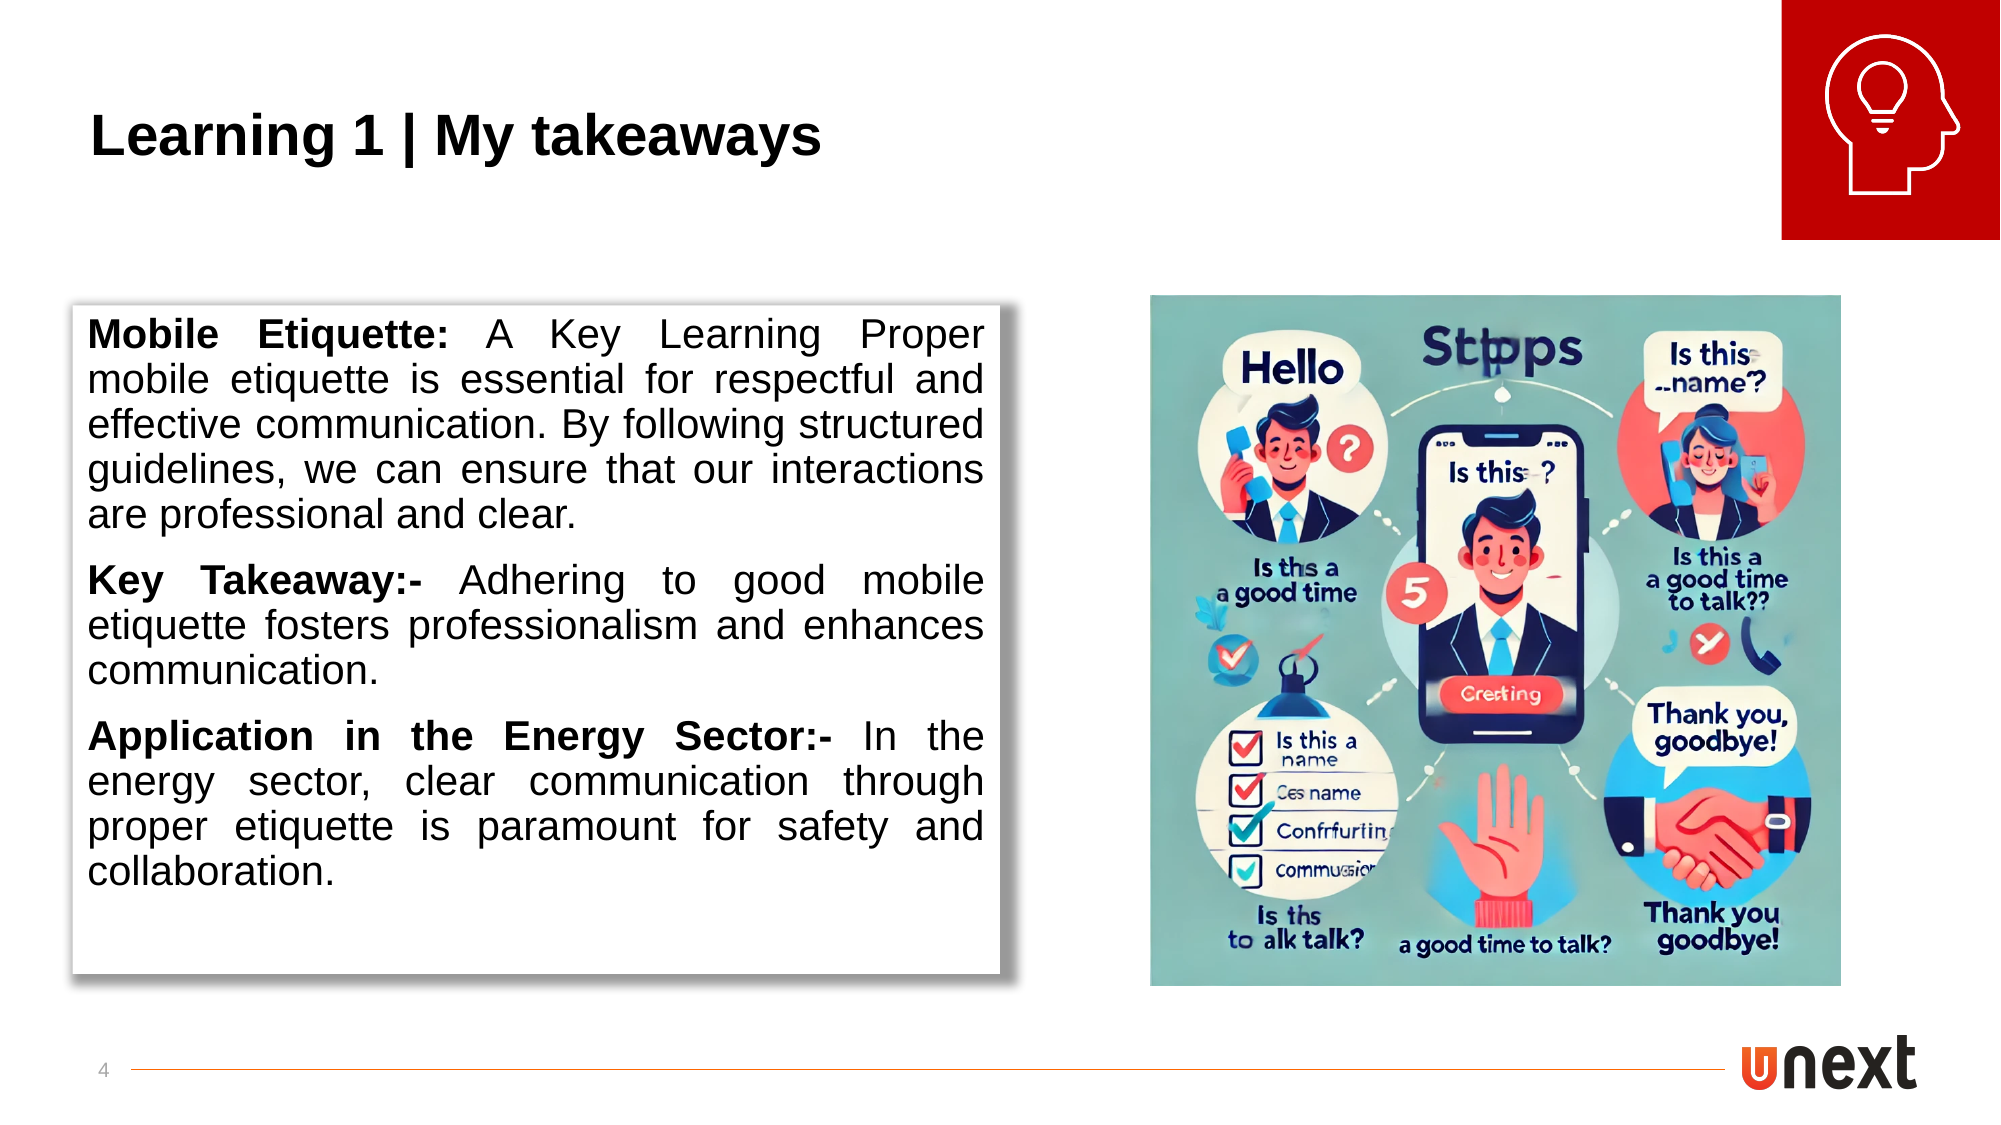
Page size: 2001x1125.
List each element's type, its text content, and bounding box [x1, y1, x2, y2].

picture [1797, 23, 1988, 214]
picture [1150, 295, 1841, 986]
picture [1742, 1035, 1917, 1090]
title Learning 1 | My takeaways [76, 78, 1797, 196]
slide_number 4 [48, 1047, 110, 1091]
text_box Mobile Etiquette: A Key Learning Proper mobile etiquette is essential for respectful and effective communication. By following structured guidelines, we can ensure that our interactions are professional and clear. Key Takeaway:- Adhering to good mobile etiquette fosters professionalism and enhances communication. Application in the Energy Sector:- In the energy sector, clear communication through proper etiquette is paramount for safety and collaboration. [72, 305, 1000, 974]
text_box [1781, 0, 2000, 241]
